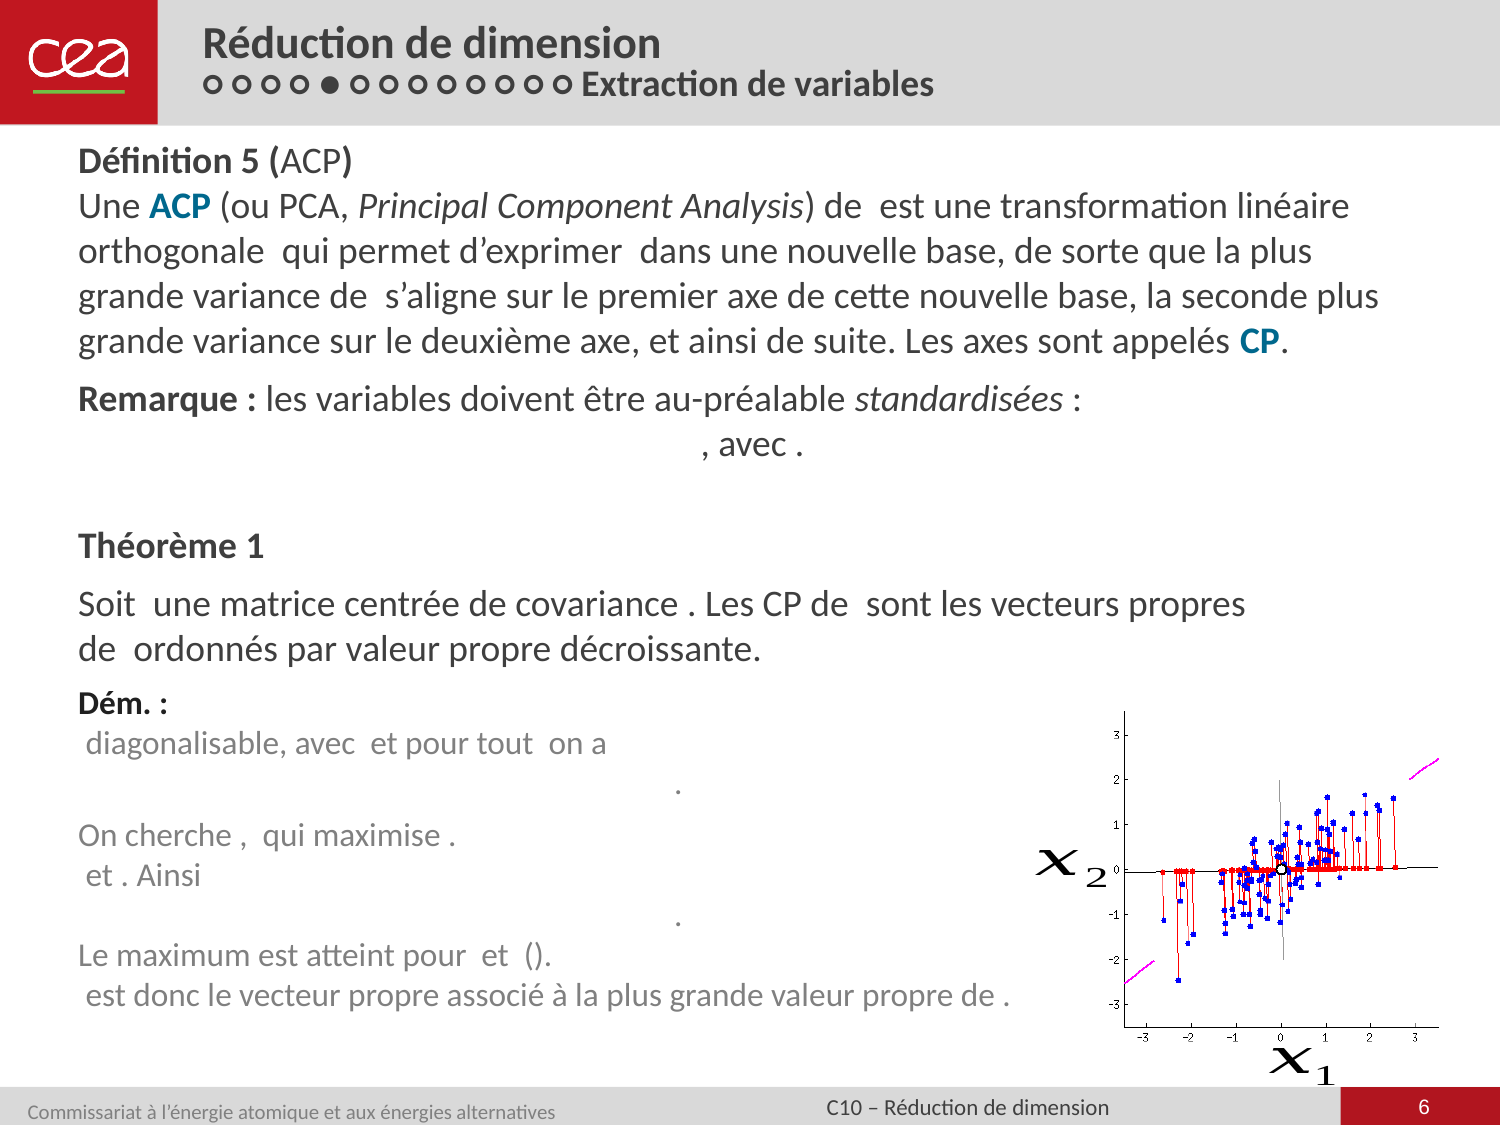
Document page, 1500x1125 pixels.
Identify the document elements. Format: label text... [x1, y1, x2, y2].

title Réduction de dimension ○ ○ ○ ○ ● ○ ○ ○ ○ ○ ○ ○ ○ Extraction de variables [181, 14, 1460, 112]
picture [27, 36, 129, 94]
slide_number 6 [1372, 1093, 1476, 1119]
picture [782, 683, 1500, 1069]
